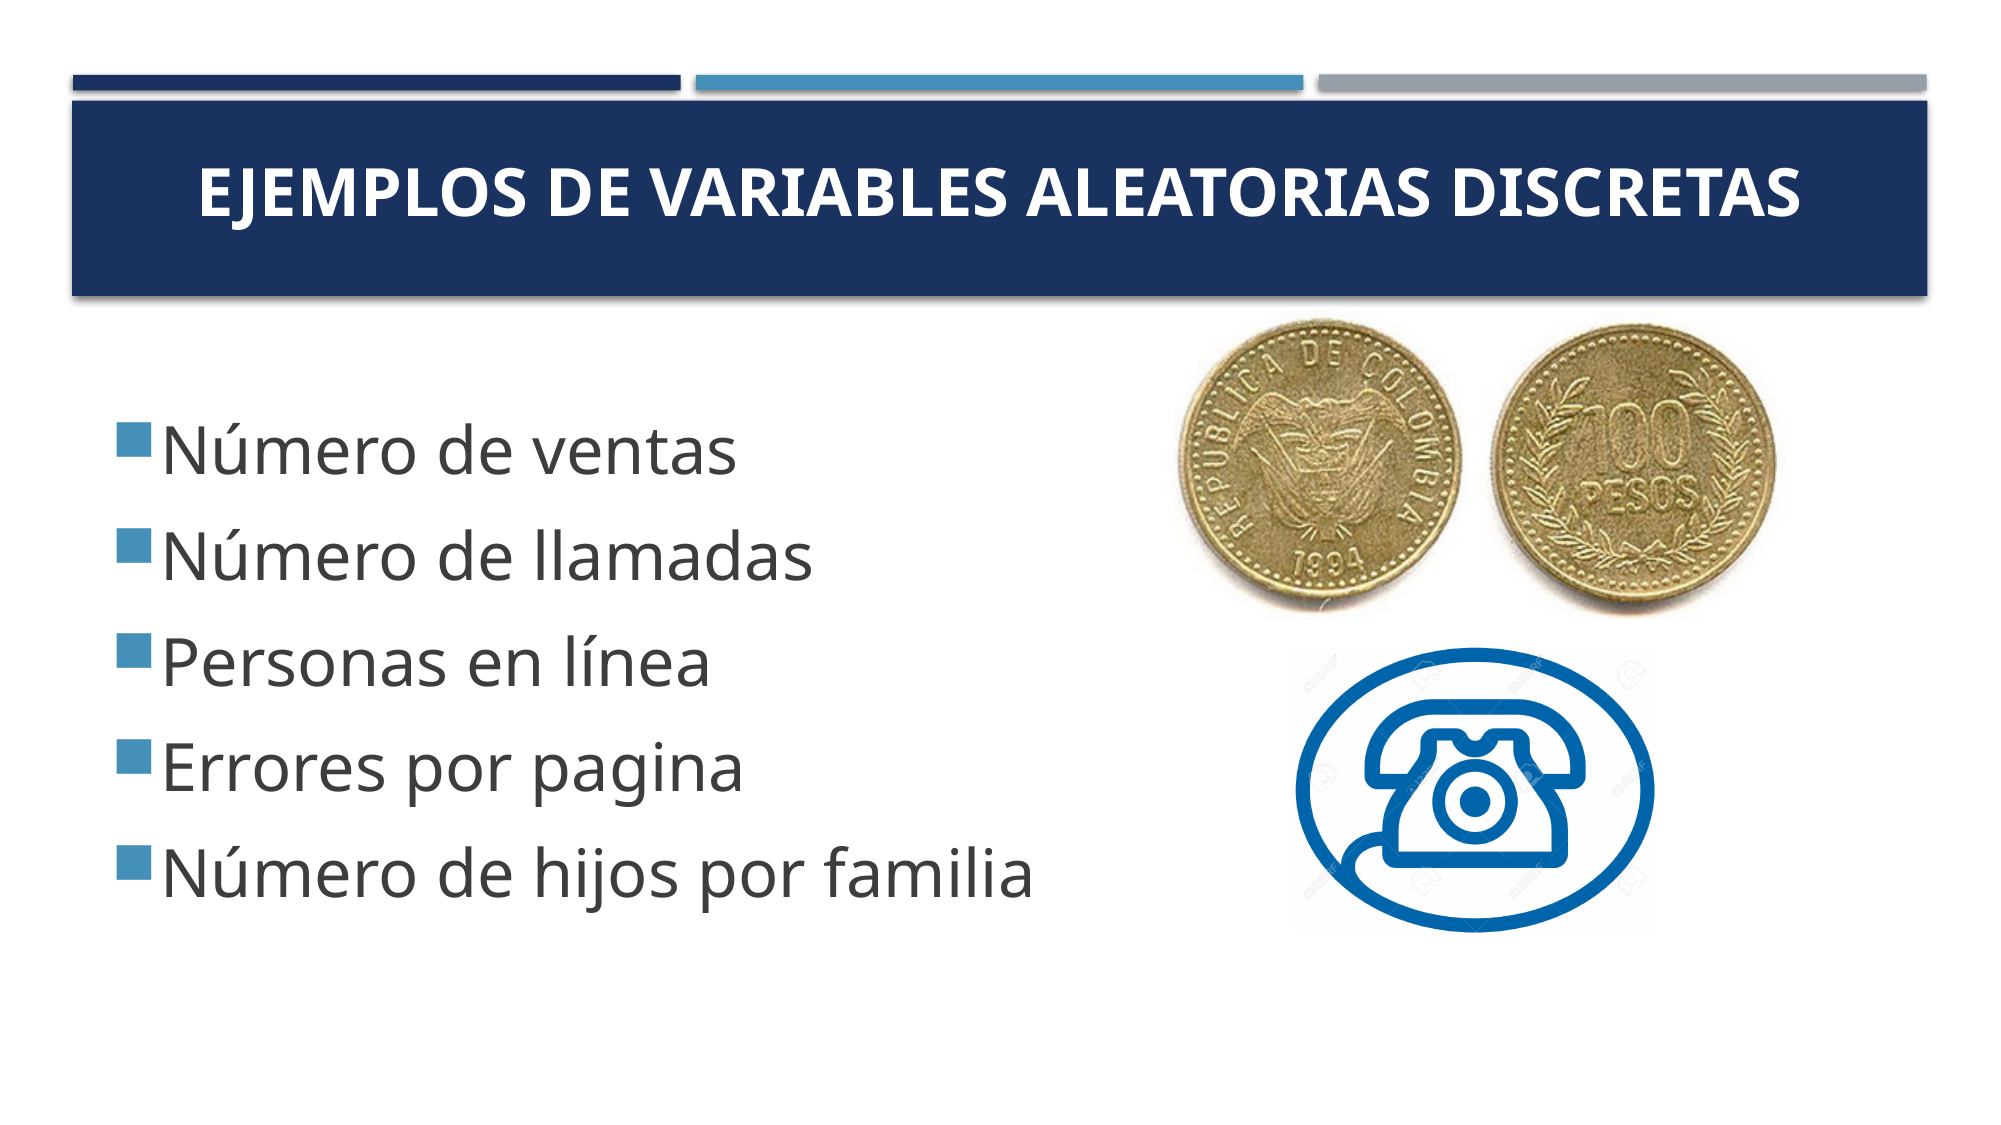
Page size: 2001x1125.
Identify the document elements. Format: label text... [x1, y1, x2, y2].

picture [1292, 644, 1658, 935]
picture [1161, 309, 1788, 620]
list Número de ventas Número de llamadas Personas en línea Errores por pagina Número de hijos por familia [95, 357, 1905, 962]
title EJEMPLOS DE VARIABLES ALEATORIAS DISCRETAS [95, 71, 1905, 238]
